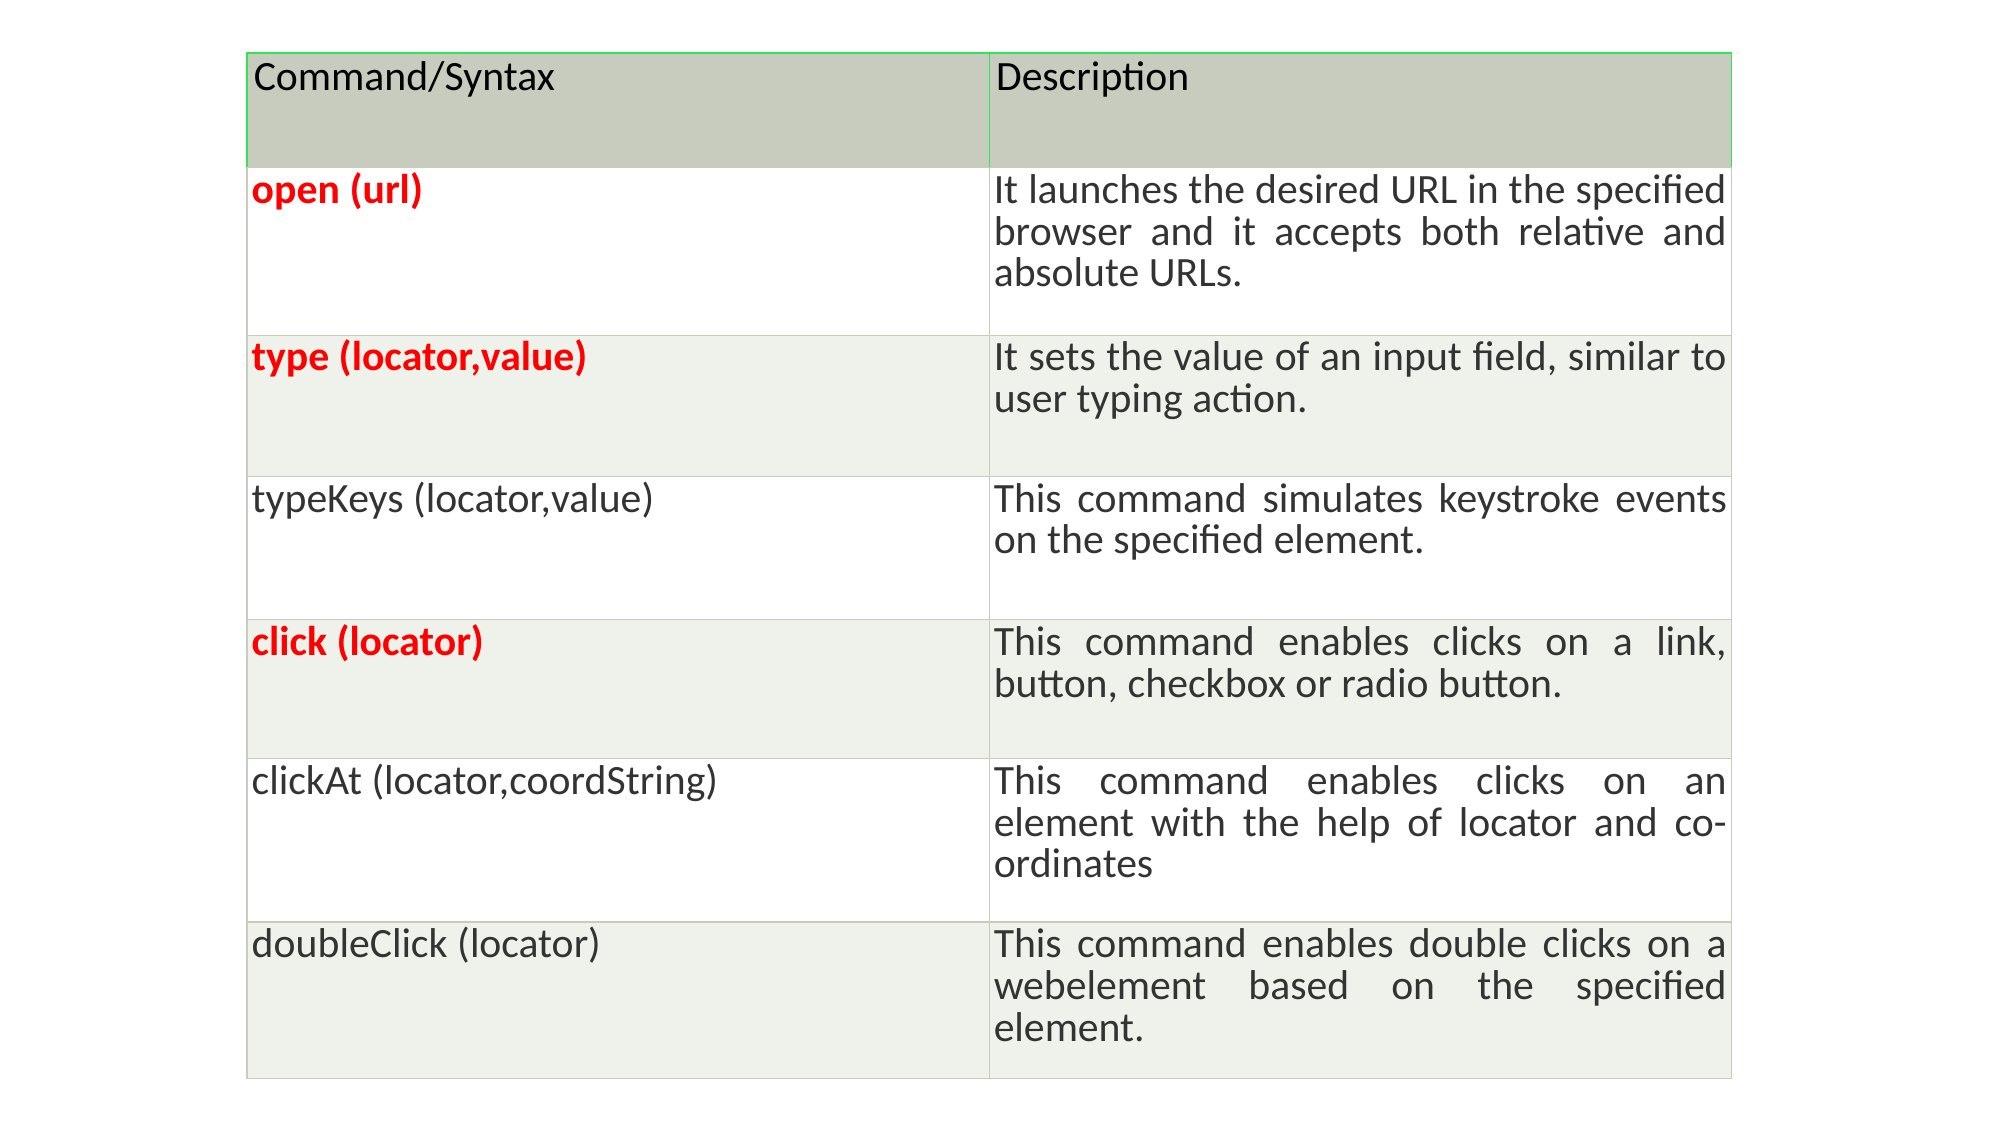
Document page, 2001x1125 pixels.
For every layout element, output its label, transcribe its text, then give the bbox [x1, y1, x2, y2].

table_cell doubleClick (locator) [248, 923, 989, 1078]
table_cell open (url) [248, 168, 989, 335]
table_cell typeKeys (locator,value) [248, 477, 989, 619]
table_cell This command enables clicks on a link, button, checkbox or radio button. [990, 620, 1731, 758]
table_cell It sets the value of an input field, similar to user typing action. [990, 336, 1731, 476]
table_header Command/Syntax [248, 54, 989, 167]
table_cell This command simulates keystroke events on the specified element. [990, 477, 1731, 619]
table_cell This command enables clicks on an element with the help of locator and co-ordinates [990, 759, 1731, 921]
table_header Description [990, 54, 1731, 167]
table_cell clickAt (locator,coordString) [248, 759, 989, 921]
table_cell type (locator,value) [248, 336, 989, 476]
table_cell This command enables double clicks on a webelement based on the specified element. [990, 923, 1731, 1078]
table_cell click (locator) [248, 620, 989, 758]
table_cell It launches the desired URL in the specified browser and it accepts both relative and absolute URLs. [990, 168, 1731, 335]
